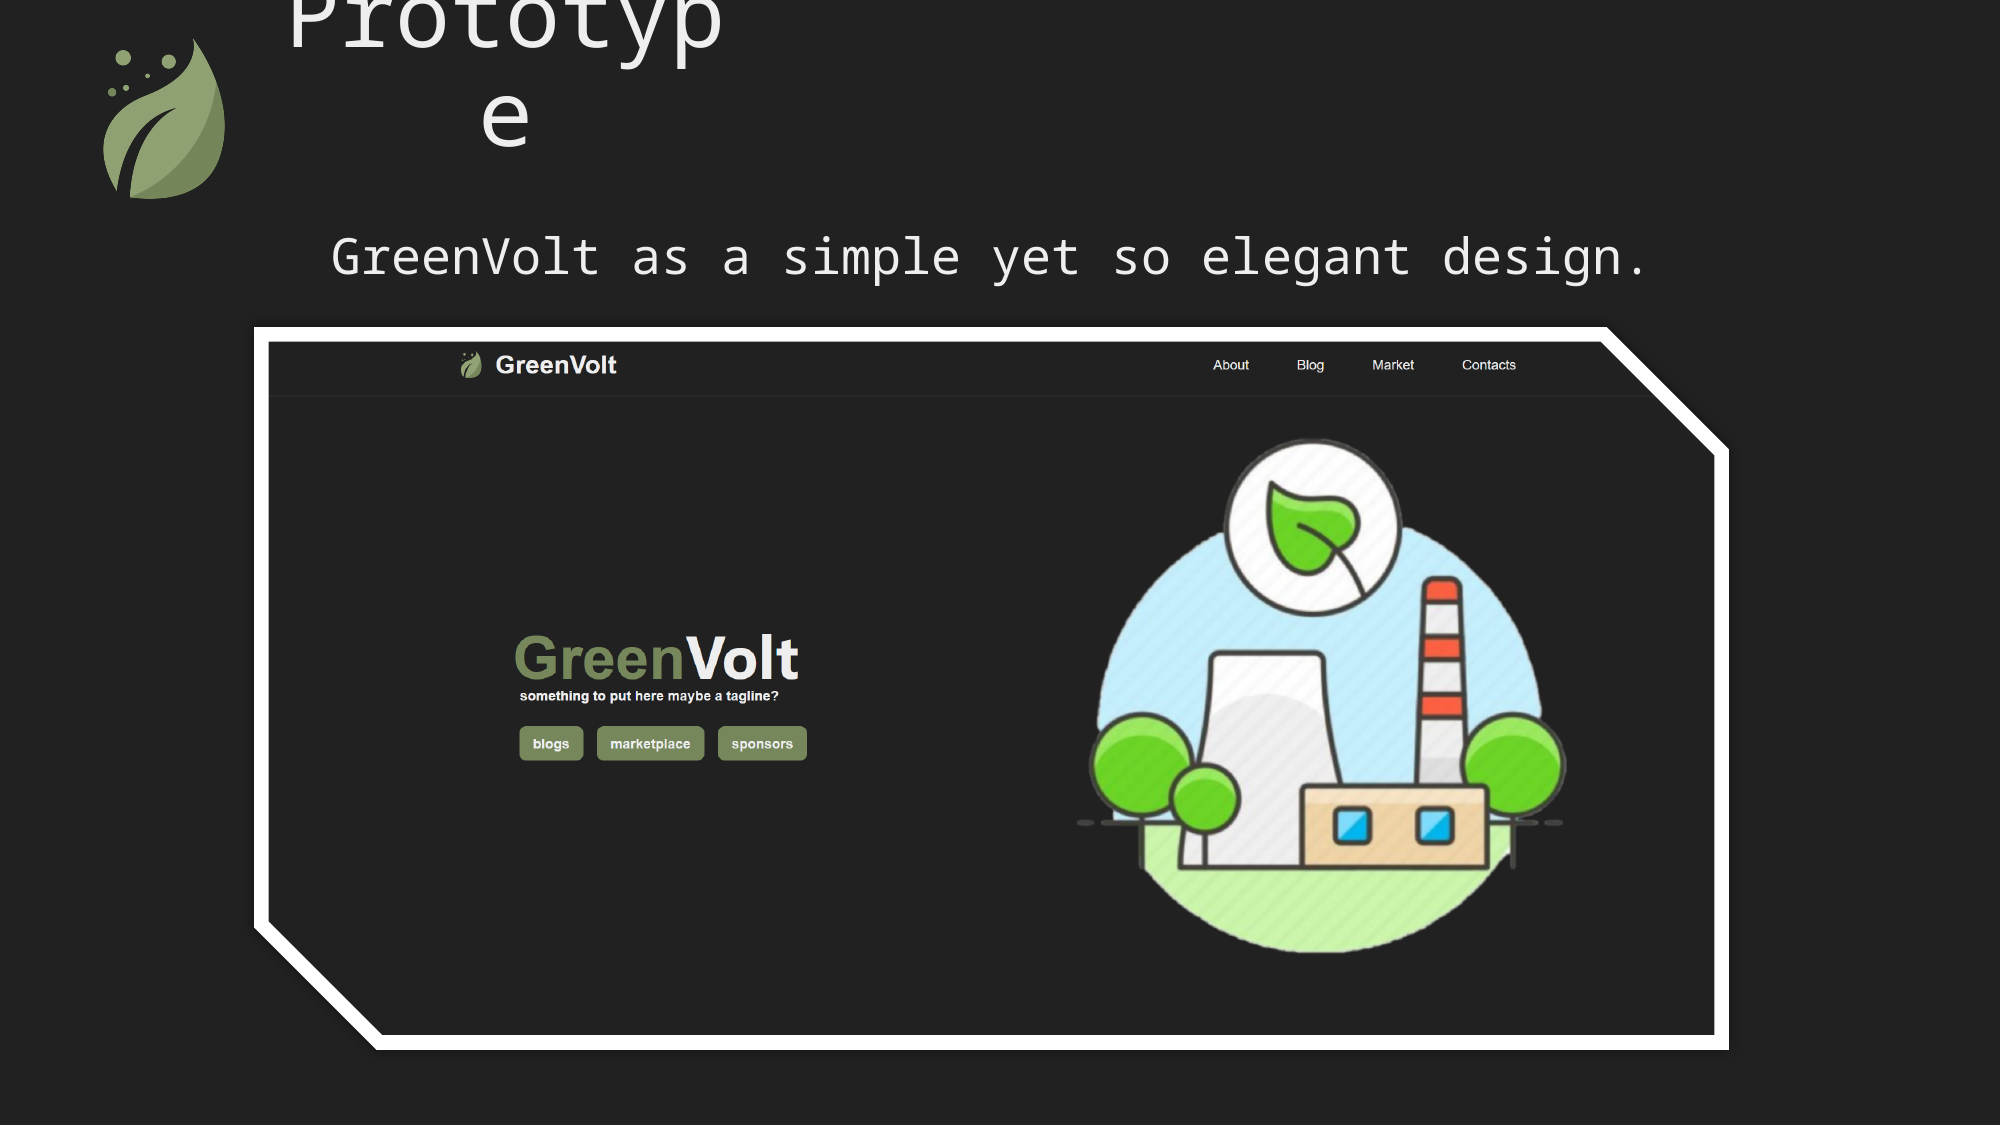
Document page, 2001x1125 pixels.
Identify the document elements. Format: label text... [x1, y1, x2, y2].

picture [261, 334, 1722, 1043]
subtitle GreenVolt as a simple yet so elegant design. [83, 223, 1900, 1063]
picture [83, 37, 245, 199]
title Prototype [245, 62, 767, 174]
